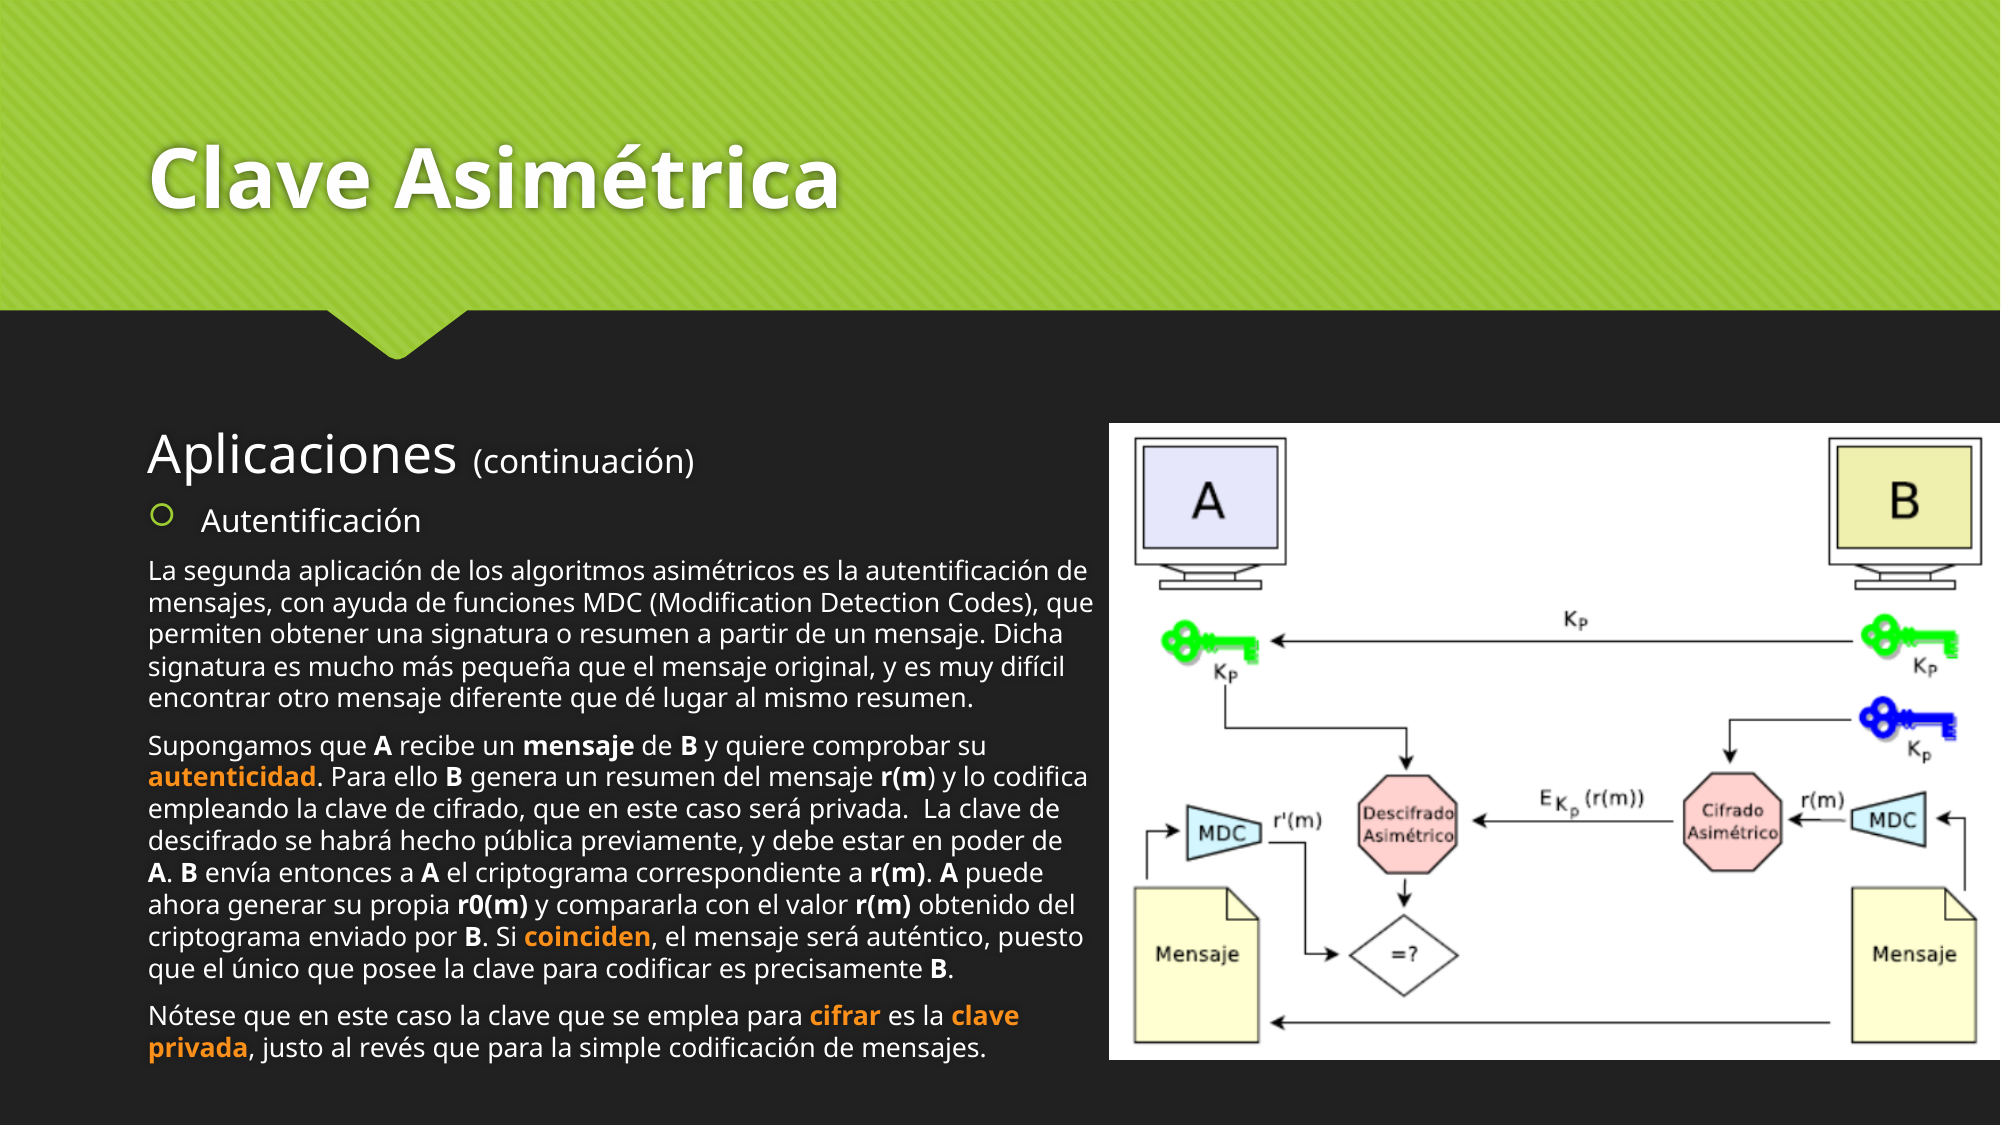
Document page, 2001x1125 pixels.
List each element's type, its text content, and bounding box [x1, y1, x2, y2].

picture [1109, 423, 2000, 1060]
title Clave Asimétrica [132, 73, 1868, 233]
list Aplicaciones (continuación) Autentificación La segunda aplicación de los algoritmos asimétricos es la autentificación de mensajes, con ayuda de funciones MDC (Modification Detection Codes), que permiten obtener una signatura o resumen a partir de un mensaje. Dicha signatura es mucho más pequeña que el mensaje original, y es muy difícil encontrar otro mensaje diferente que dé lugar al mismo resumen. Supongamos que A recibe un mensaje de B y quiere comprobar su autenticidad. Para ello B genera un resumen del mensaje r(m) y lo codifica empleando la clave de cifrado, que en este caso será privada. La clave de descifrado se habrá hecho pública previamente, y debe estar en poder de A. B envía entonces a A el criptograma correspondiente a r(m). A puede ahora generar su propia r0(m) y compararla con el valor r(m) obtenido del criptograma enviado por B. Si coinciden, el mensaje será auténtico, puesto que el único que posee la clave para codificar es precisamente B. Nótese que en este caso la clave que se emplea para cifrar es la clave privada, justo al revés que para la simple codificación de mensajes. [132, 397, 1110, 1086]
